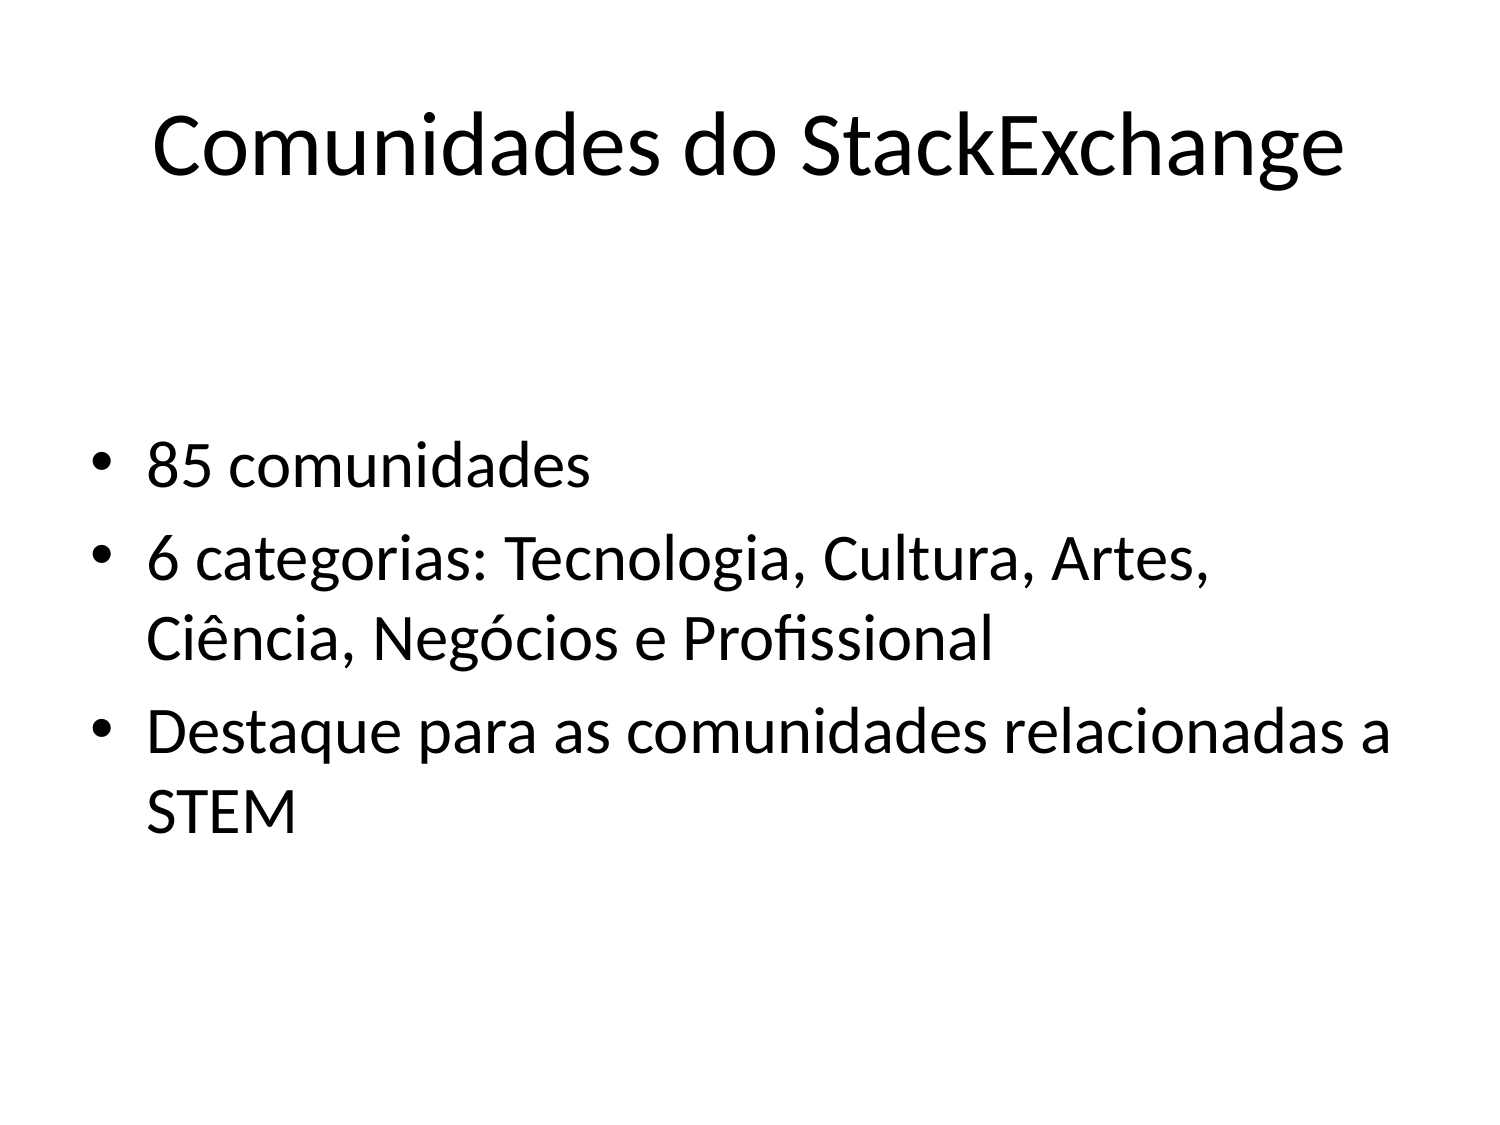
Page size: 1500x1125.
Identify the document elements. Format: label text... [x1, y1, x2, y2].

list 85 comunidades 6 categorias: Tecnologia, Cultura, Artes, Ciência, Negócios e Profissional Destaque para as comunidades relacionadas a STEM [75, 262, 1425, 1005]
title Comunidades do StackExchange [75, 45, 1425, 233]
